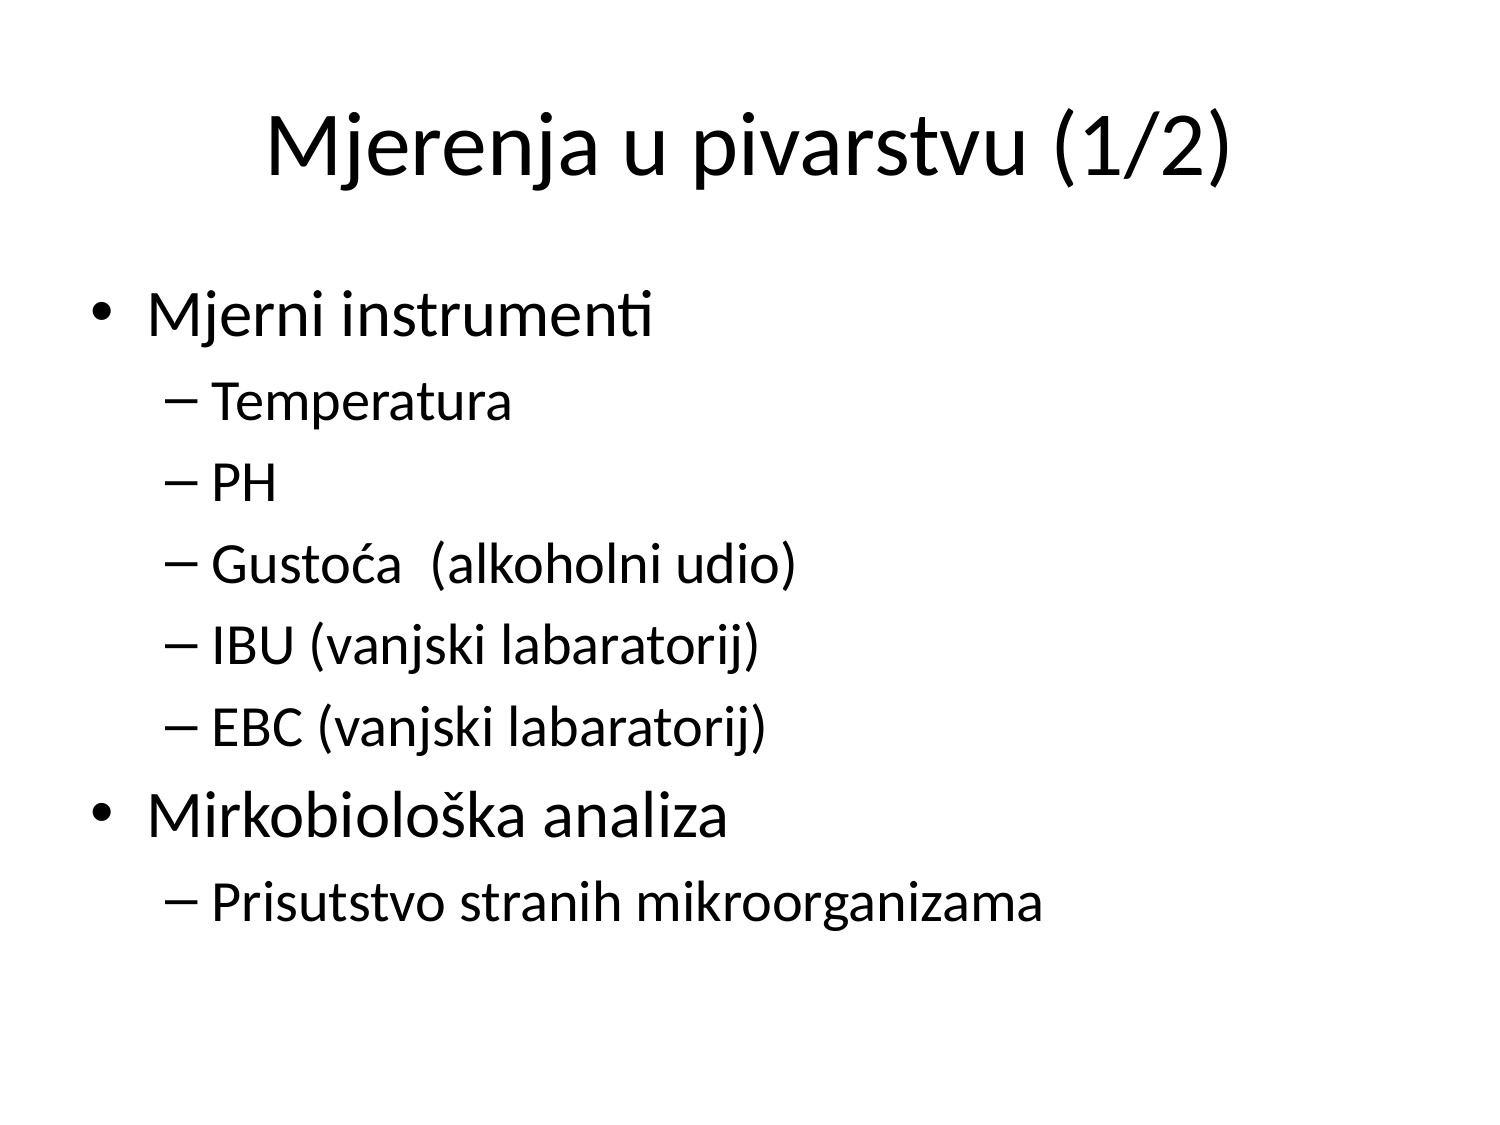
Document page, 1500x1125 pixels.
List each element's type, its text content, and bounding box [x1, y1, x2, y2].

list Mjerni instrumenti Temperatura PH Gustoća (alkoholni udio) IBU (vanjski labaratorij) EBC (vanjski labaratorij) Mirkobiološka analiza Prisutstvo stranih mikroorganizama [75, 262, 1425, 1005]
title Mjerenja u pivarstvu (1/2) [75, 45, 1425, 233]
